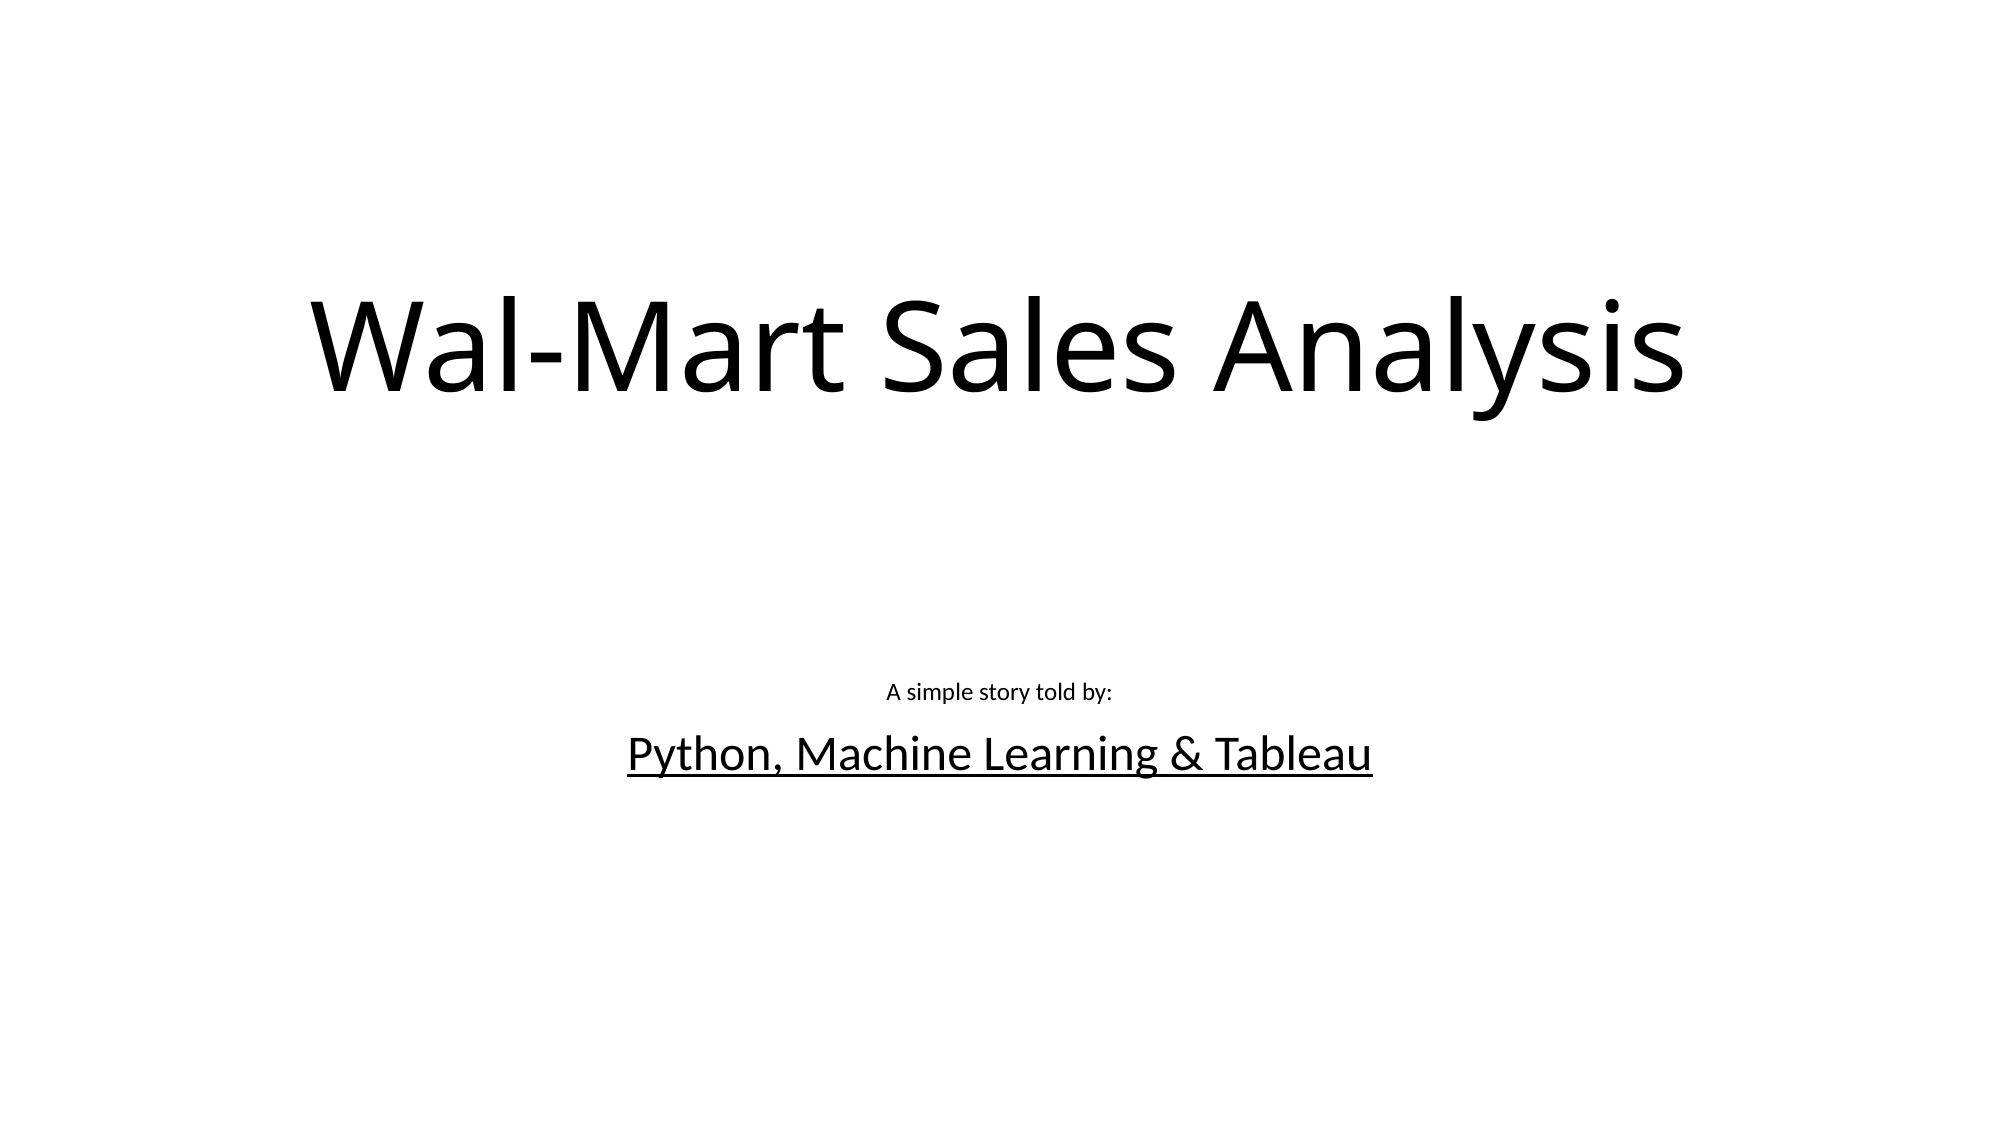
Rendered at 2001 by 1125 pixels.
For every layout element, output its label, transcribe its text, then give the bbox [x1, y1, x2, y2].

subtitle A simple story told by: Python, Machine Learning & Tableau [249, 590, 1750, 863]
title Wal-Mart Sales Analysis [249, 184, 1750, 576]
